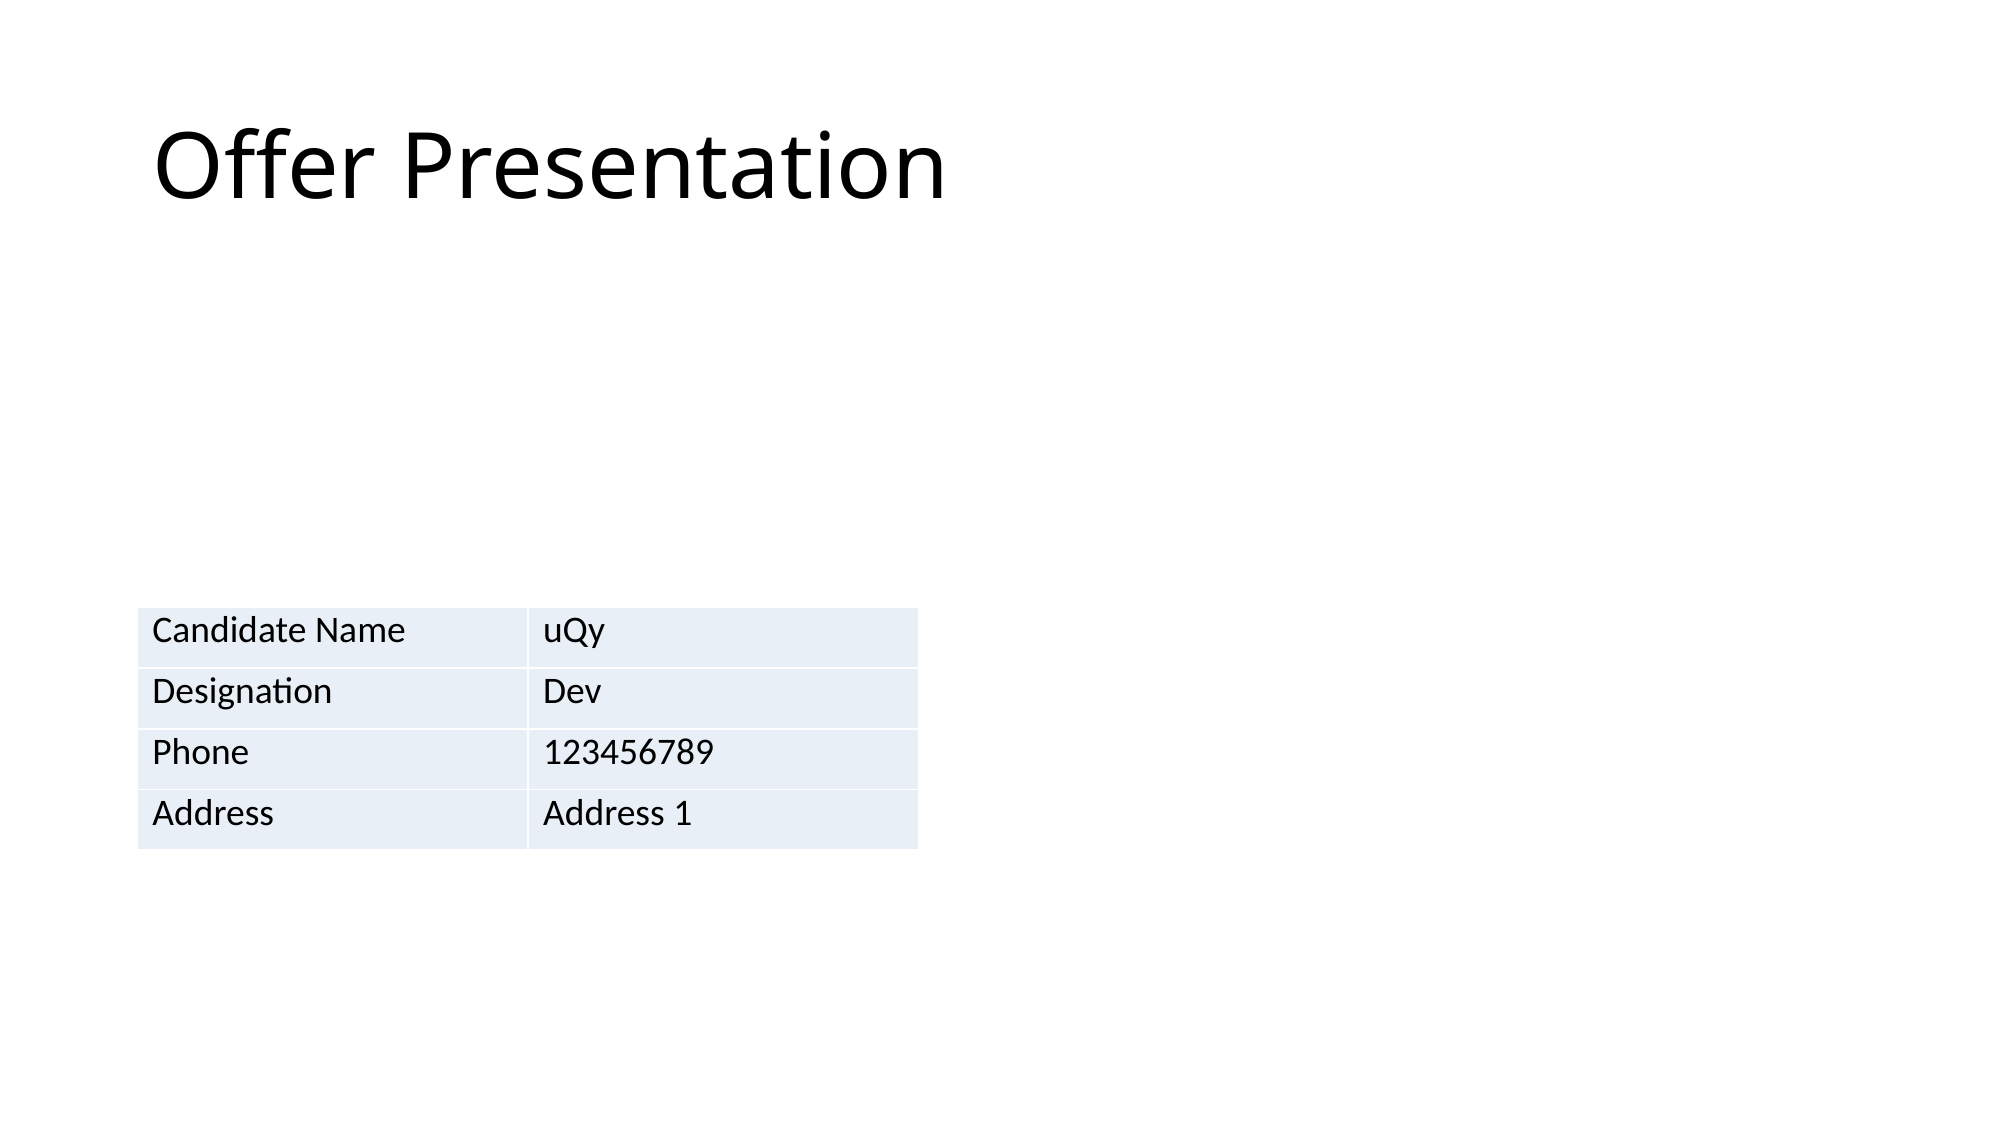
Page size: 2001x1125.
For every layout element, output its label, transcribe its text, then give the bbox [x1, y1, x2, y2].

table_header uQy [529, 608, 918, 667]
table_cell Address 1 [529, 790, 918, 849]
table_cell Designation [138, 669, 527, 728]
table_header Candidate Name [138, 608, 527, 667]
table_cell Dev [529, 669, 918, 728]
table_cell 123456789 [529, 730, 918, 789]
table_cell Address [138, 790, 527, 849]
title Offer Presentation [137, 59, 1863, 278]
table_cell Phone [138, 730, 527, 789]
